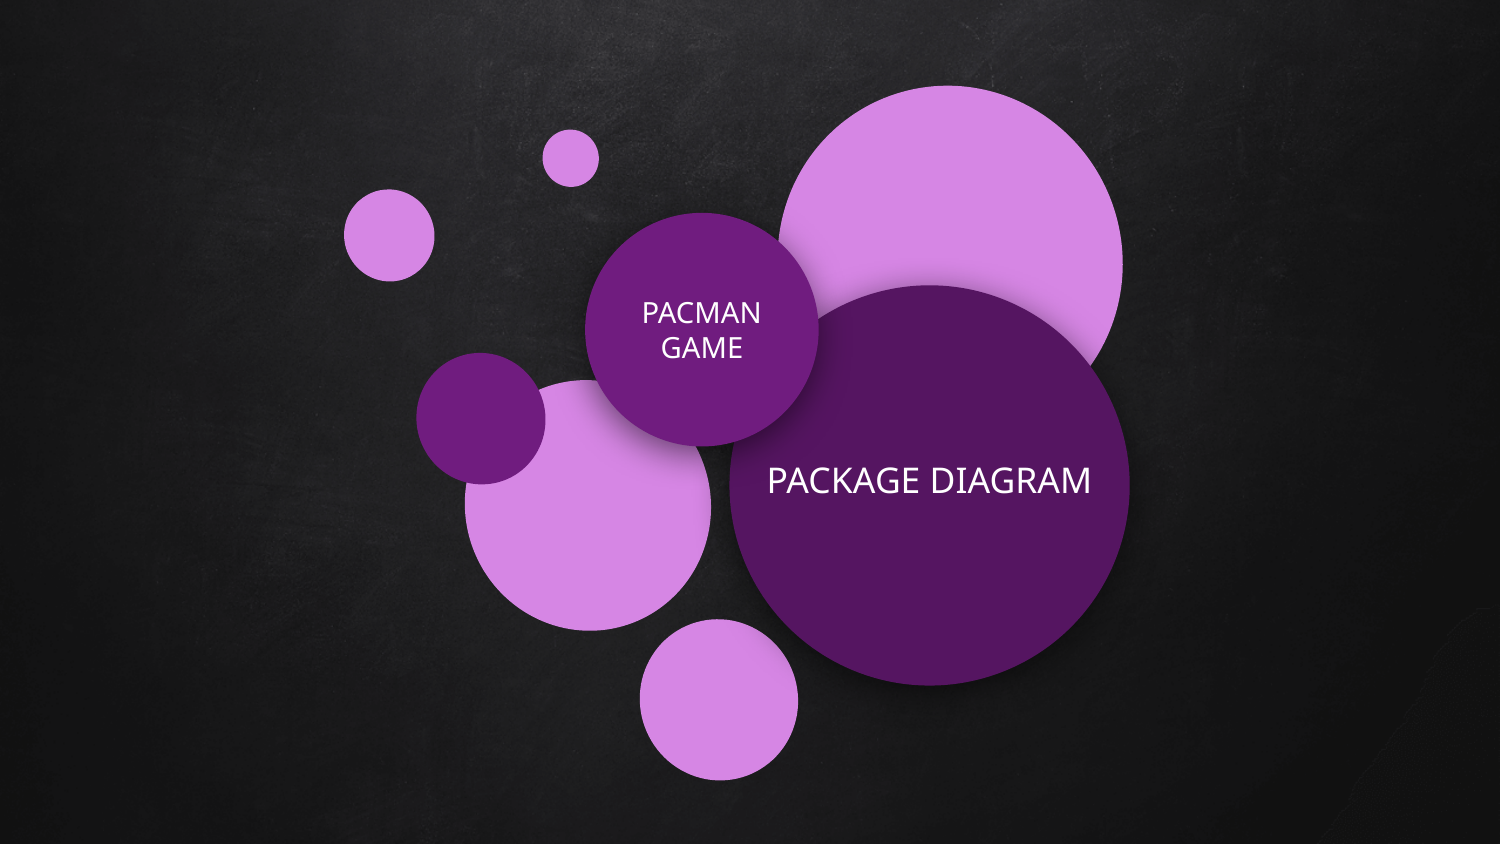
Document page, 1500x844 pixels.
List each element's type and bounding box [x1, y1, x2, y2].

text_box [329, 40, 1177, 802]
text_box [584, 212, 819, 447]
picture [0, 0, 1500, 844]
text_box [729, 285, 1130, 686]
